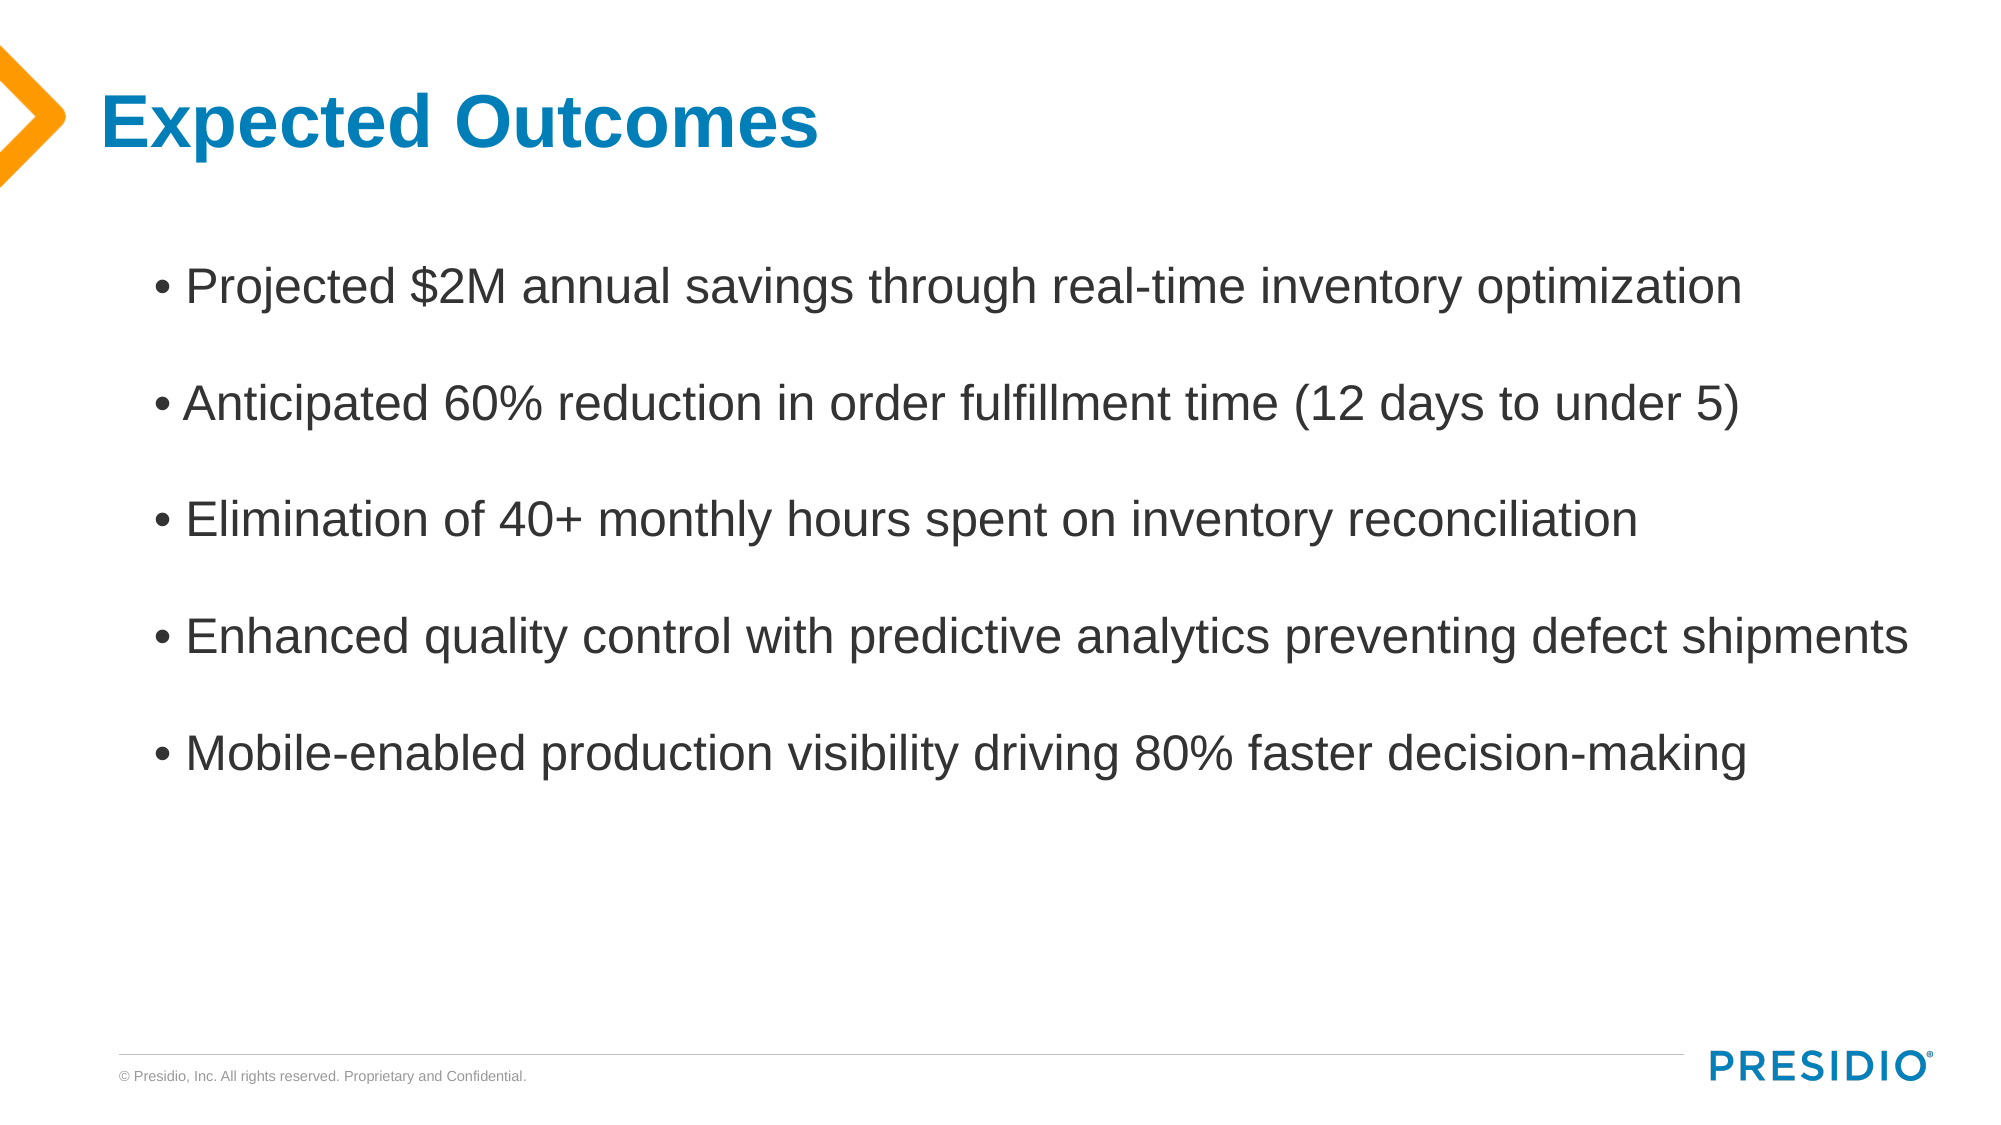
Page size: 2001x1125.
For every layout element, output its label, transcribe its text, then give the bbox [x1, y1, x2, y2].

list [114, 227, 1929, 942]
picture [0, 45, 66, 188]
picture [1706, 1043, 1937, 1088]
text_box • Projected $2M annual savings through real-time inventory optimization • Anticipated 60% reduction in order fulfillment time (12 days to under 5) • Elimination of 40+ monthly hours spent on inventory reconciliation • Enhanced quality control with predictive analytics preventing defect shipments • Mobile-enabled production visibility driving 80% faster decision-making [139, 252, 1954, 967]
title Expected Outcomes [85, 42, 1900, 203]
